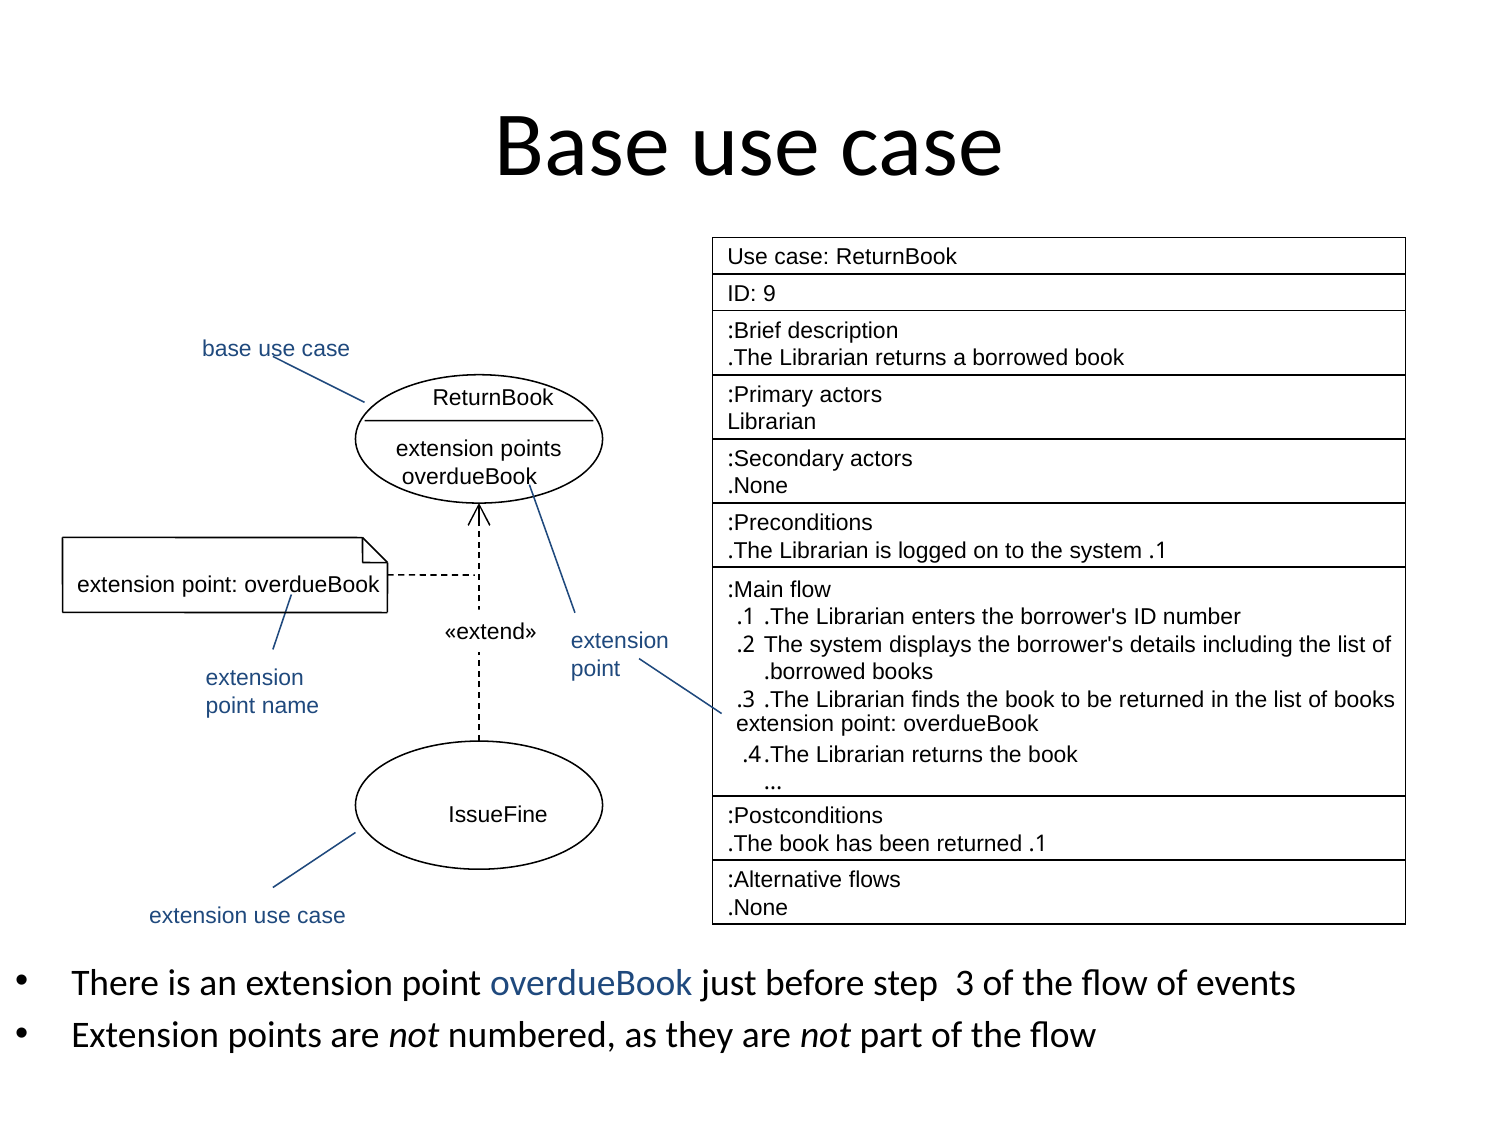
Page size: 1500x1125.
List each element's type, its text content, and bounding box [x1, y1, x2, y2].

text_box extension point: overdueBook [63, 562, 387, 605]
text_box Primary actors: Librarian [712, 374, 1406, 439]
text_box Preconditions: 1. The Librarian is logged on to the system. [712, 503, 1406, 567]
title Base use case [75, 45, 1425, 233]
text_box 1. 2. 3. 4. [721, 594, 784, 701]
text_box [355, 385, 603, 479]
text_box extension point [556, 618, 684, 689]
text_box [355, 741, 603, 870]
text_box ID: 9 [712, 274, 1406, 310]
text_box extension point: overdueBook [721, 701, 1054, 744]
text_box «extend» [429, 609, 474, 652]
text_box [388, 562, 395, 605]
text_box 1. 2. 3. 4. [721, 744, 784, 802]
text_box The Librarian enters the borrower's ID number. The system displays the borrower's details including the list of borrowed books. The Librarian finds the book to be returned in the list of books. The Librarian returns the book. … [784, 594, 1419, 802]
list There is an extension point overdueBook just before step 3 of the flow of events Extension points are not numbered, as they are not part of the flow [0, 950, 1463, 1088]
text_box base use case [187, 325, 366, 368]
text_box Postconditions: 1. The book has been returned. [712, 796, 1406, 860]
text_box extension point name [190, 655, 335, 726]
text_box ReturnBook [411, 375, 569, 418]
text_box [426, 497, 532, 504]
text_box extension points overdueBook [381, 426, 577, 497]
text_box Alternative flows: None. [712, 860, 1406, 925]
text_box Secondary actors: None. [712, 439, 1406, 503]
text_box IssueFine [427, 792, 563, 835]
text_box Main flow: [712, 567, 1406, 796]
text_box extension use case [134, 893, 361, 936]
text_box «extend» [484, 609, 552, 652]
text_box Brief description: The Librarian returns a borrowed book. [712, 310, 1406, 374]
text_box Use case: ReturnBook [712, 237, 1406, 274]
